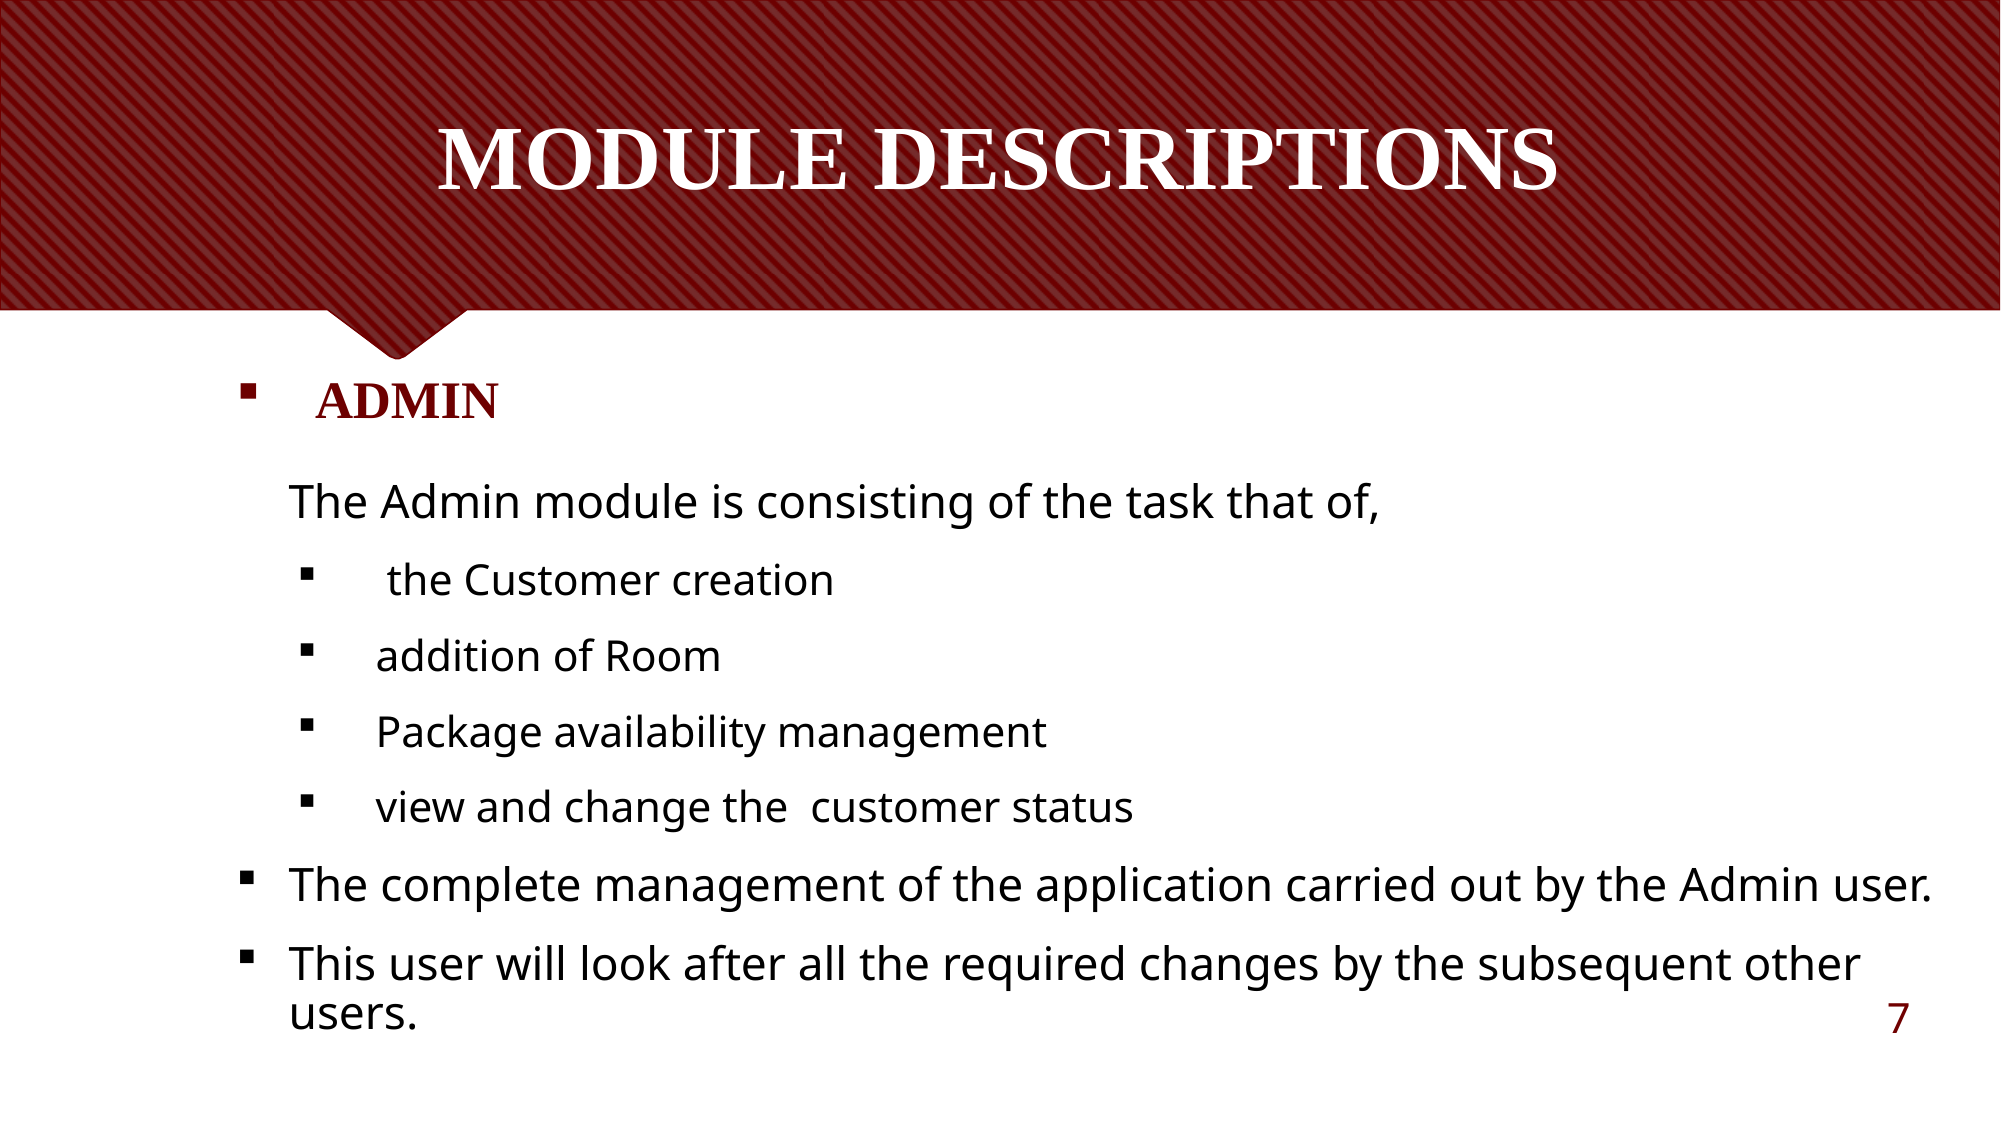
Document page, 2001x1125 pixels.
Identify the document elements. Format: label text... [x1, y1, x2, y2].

title MODULE DESCRIPTIONS [132, 73, 1868, 233]
slide_number 7 [1751, 970, 1926, 1051]
list ADMIN The Admin module is consisting of the task that of, the Customer creation addition of Room Package availability management view and change the customer status The complete management of the application carried out by the Admin user. This user will look after all the required changes by the subsequent other users. [221, 360, 1953, 1094]
